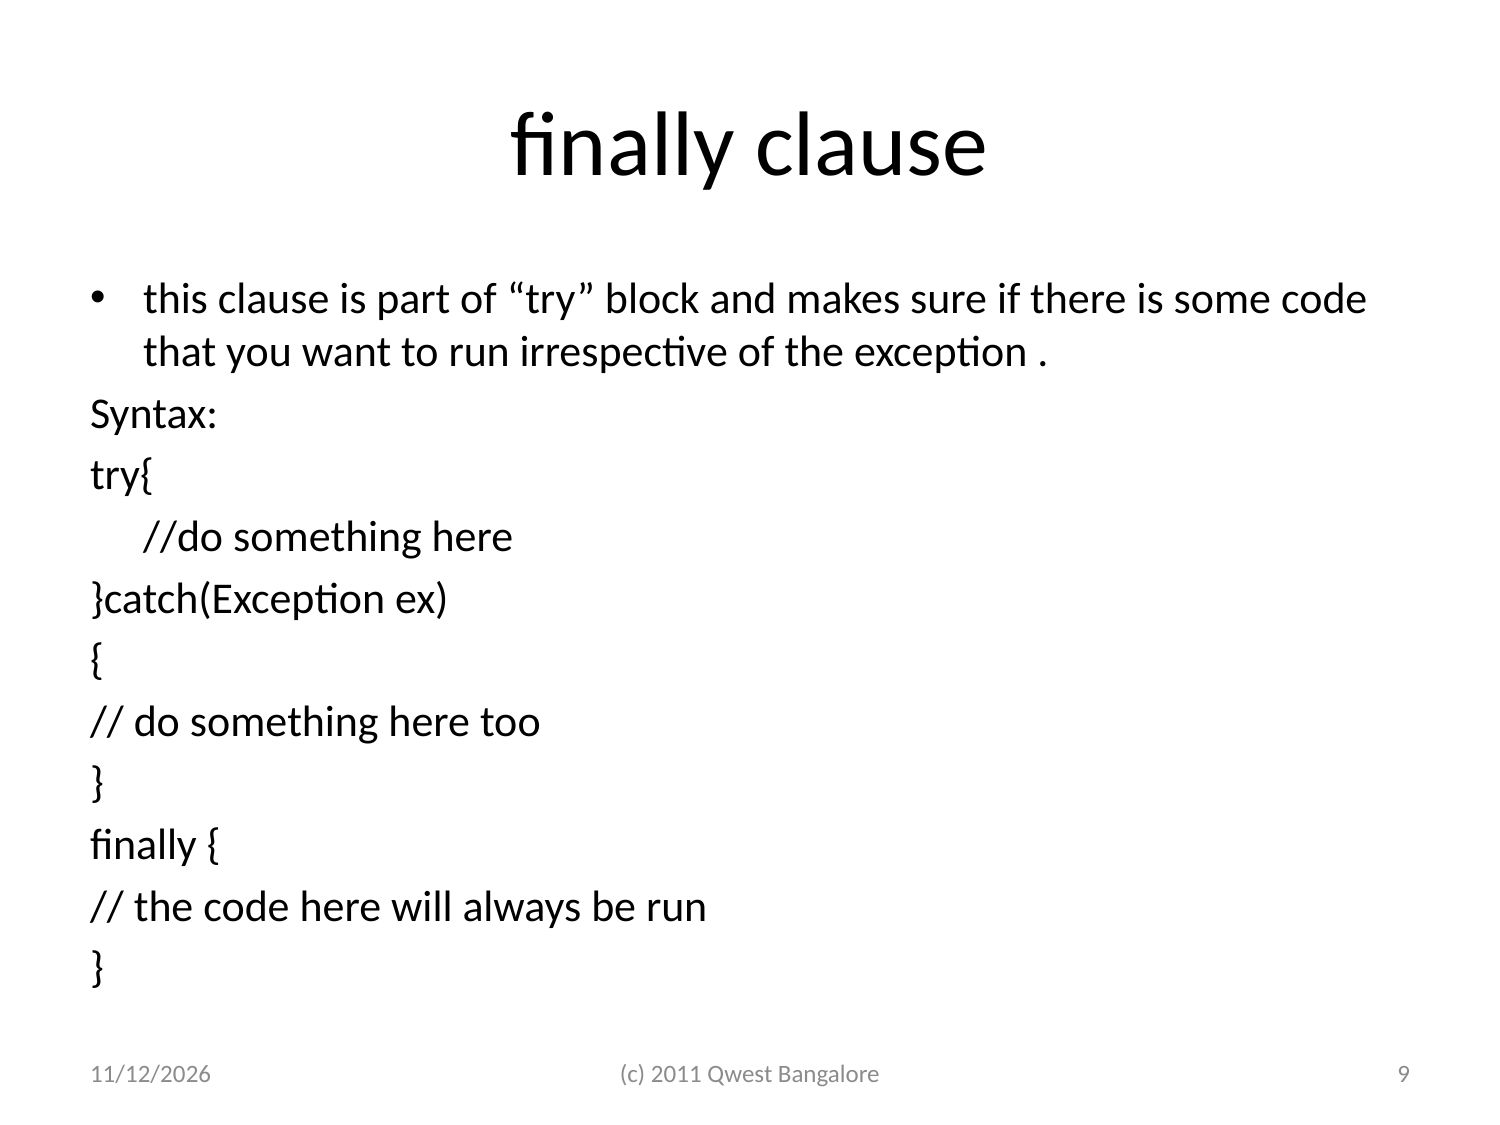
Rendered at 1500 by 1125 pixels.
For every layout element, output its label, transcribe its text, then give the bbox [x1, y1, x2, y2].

slide_number 9 [1074, 1042, 1425, 1103]
footer (c) 2011 Qwest Bangalore [512, 1042, 988, 1103]
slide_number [75, 1042, 425, 1103]
title finally clause [75, 45, 1425, 233]
list this clause is part of “try” block and makes sure if there is some code that you want to run irrespective of the exception . Syntax: try{ //do something here }catch(Exception ex) { // do something here too } finally { // the code here will always be run } [75, 262, 1425, 1005]
